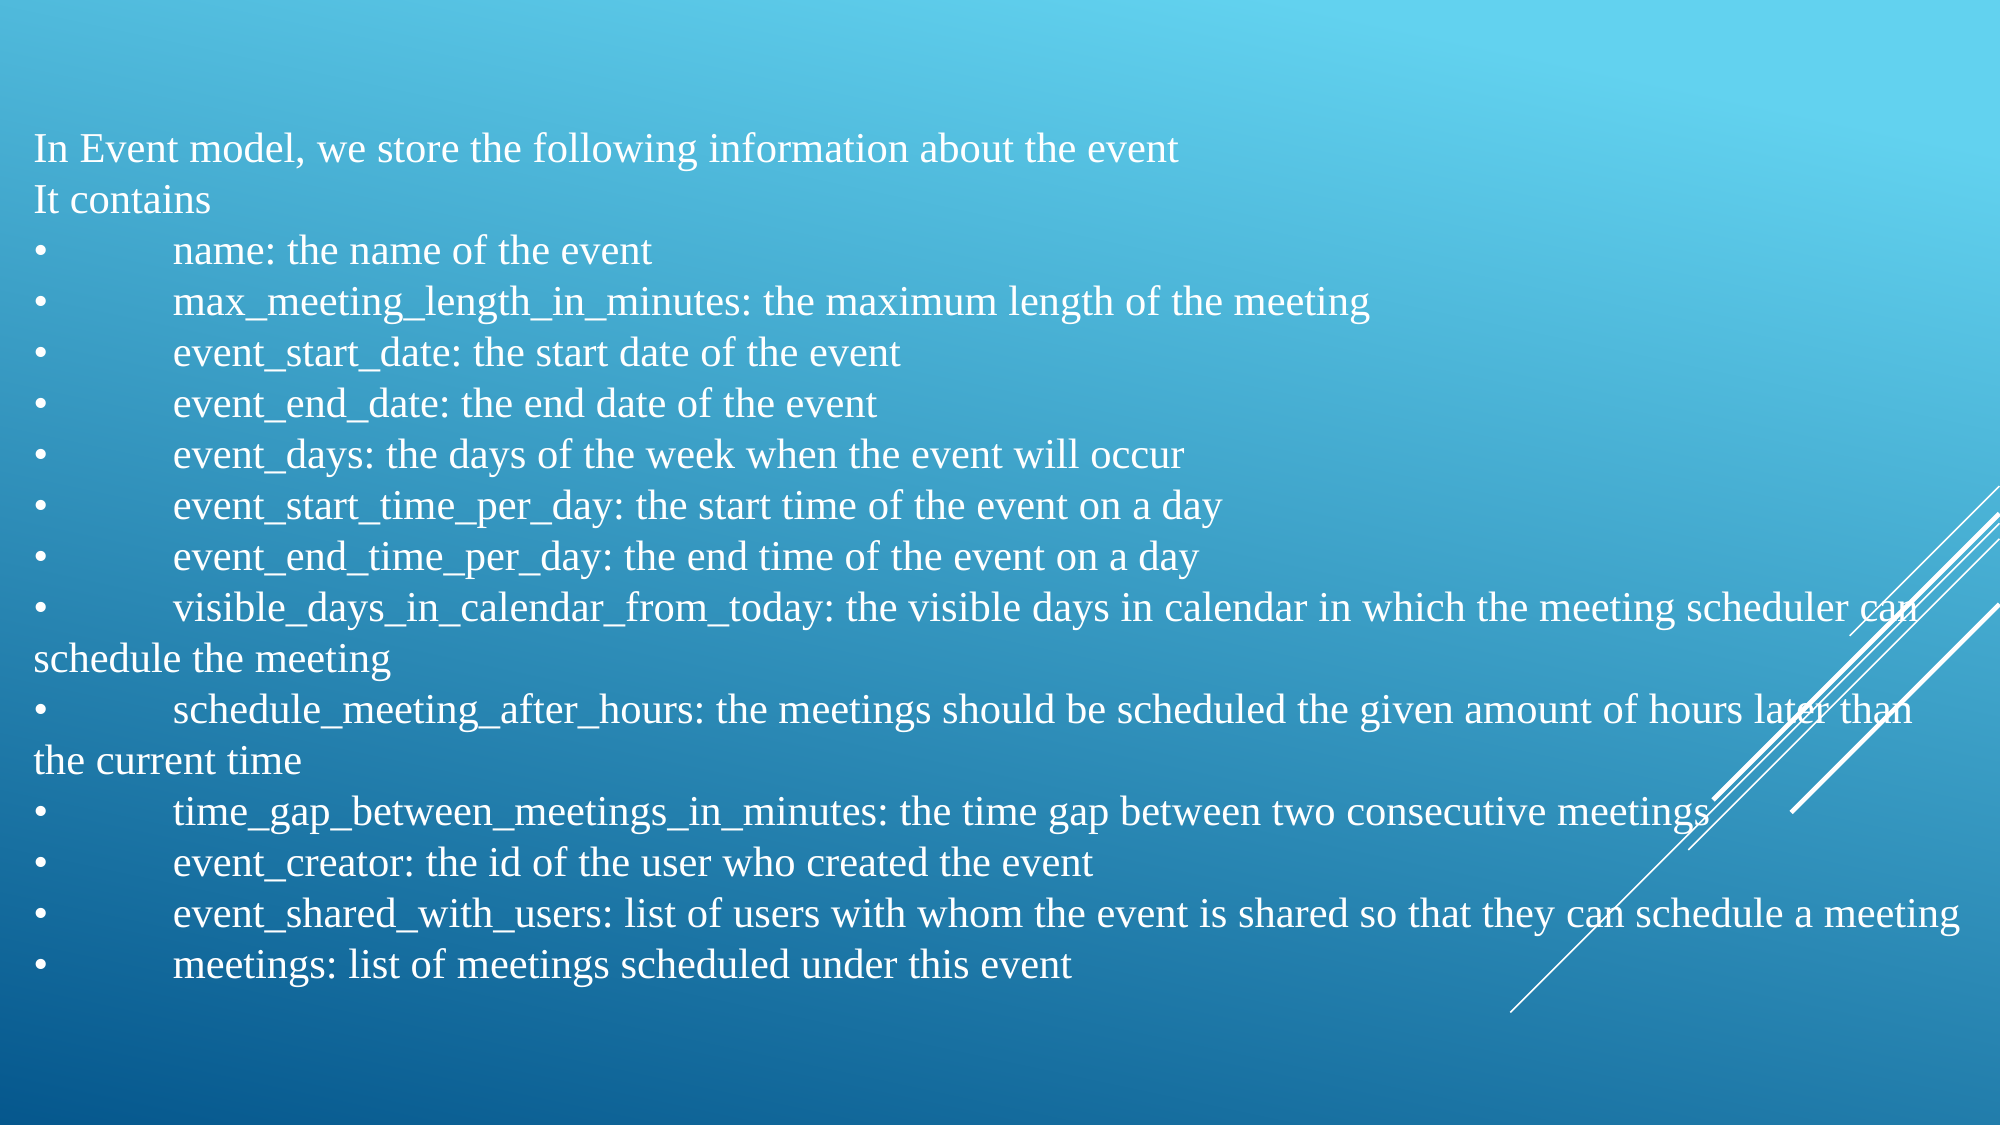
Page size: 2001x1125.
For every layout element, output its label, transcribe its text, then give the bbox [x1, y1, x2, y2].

list In Event model, we store the following information about the event It contains • name: the name of the event • max_meeting_length_in_minutes: the maximum length of the meeting • event_start_date: the start date of the event • event_end_date: the end date of the event • event_days: the days of the week when the event will occur • event_start_time_per_day: the start time of the event on a day • event_end_time_per_day: the end time of the event on a day • visible_days_in_calendar_from_today: the visible days in calendar in which the meeting scheduler can schedule the meeting • schedule_meeting_after_hours: the meetings should be scheduled the given amount of hours later than the current time • time_gap_between_meetings_in_minutes: the time gap between two consecutive meetings • event_creator: the id of the user who created the event • event_shared_with_users: list of users with whom the event is shared so that they can schedule a meeting • meetings: list of meetings scheduled under this event [18, 112, 1977, 1050]
